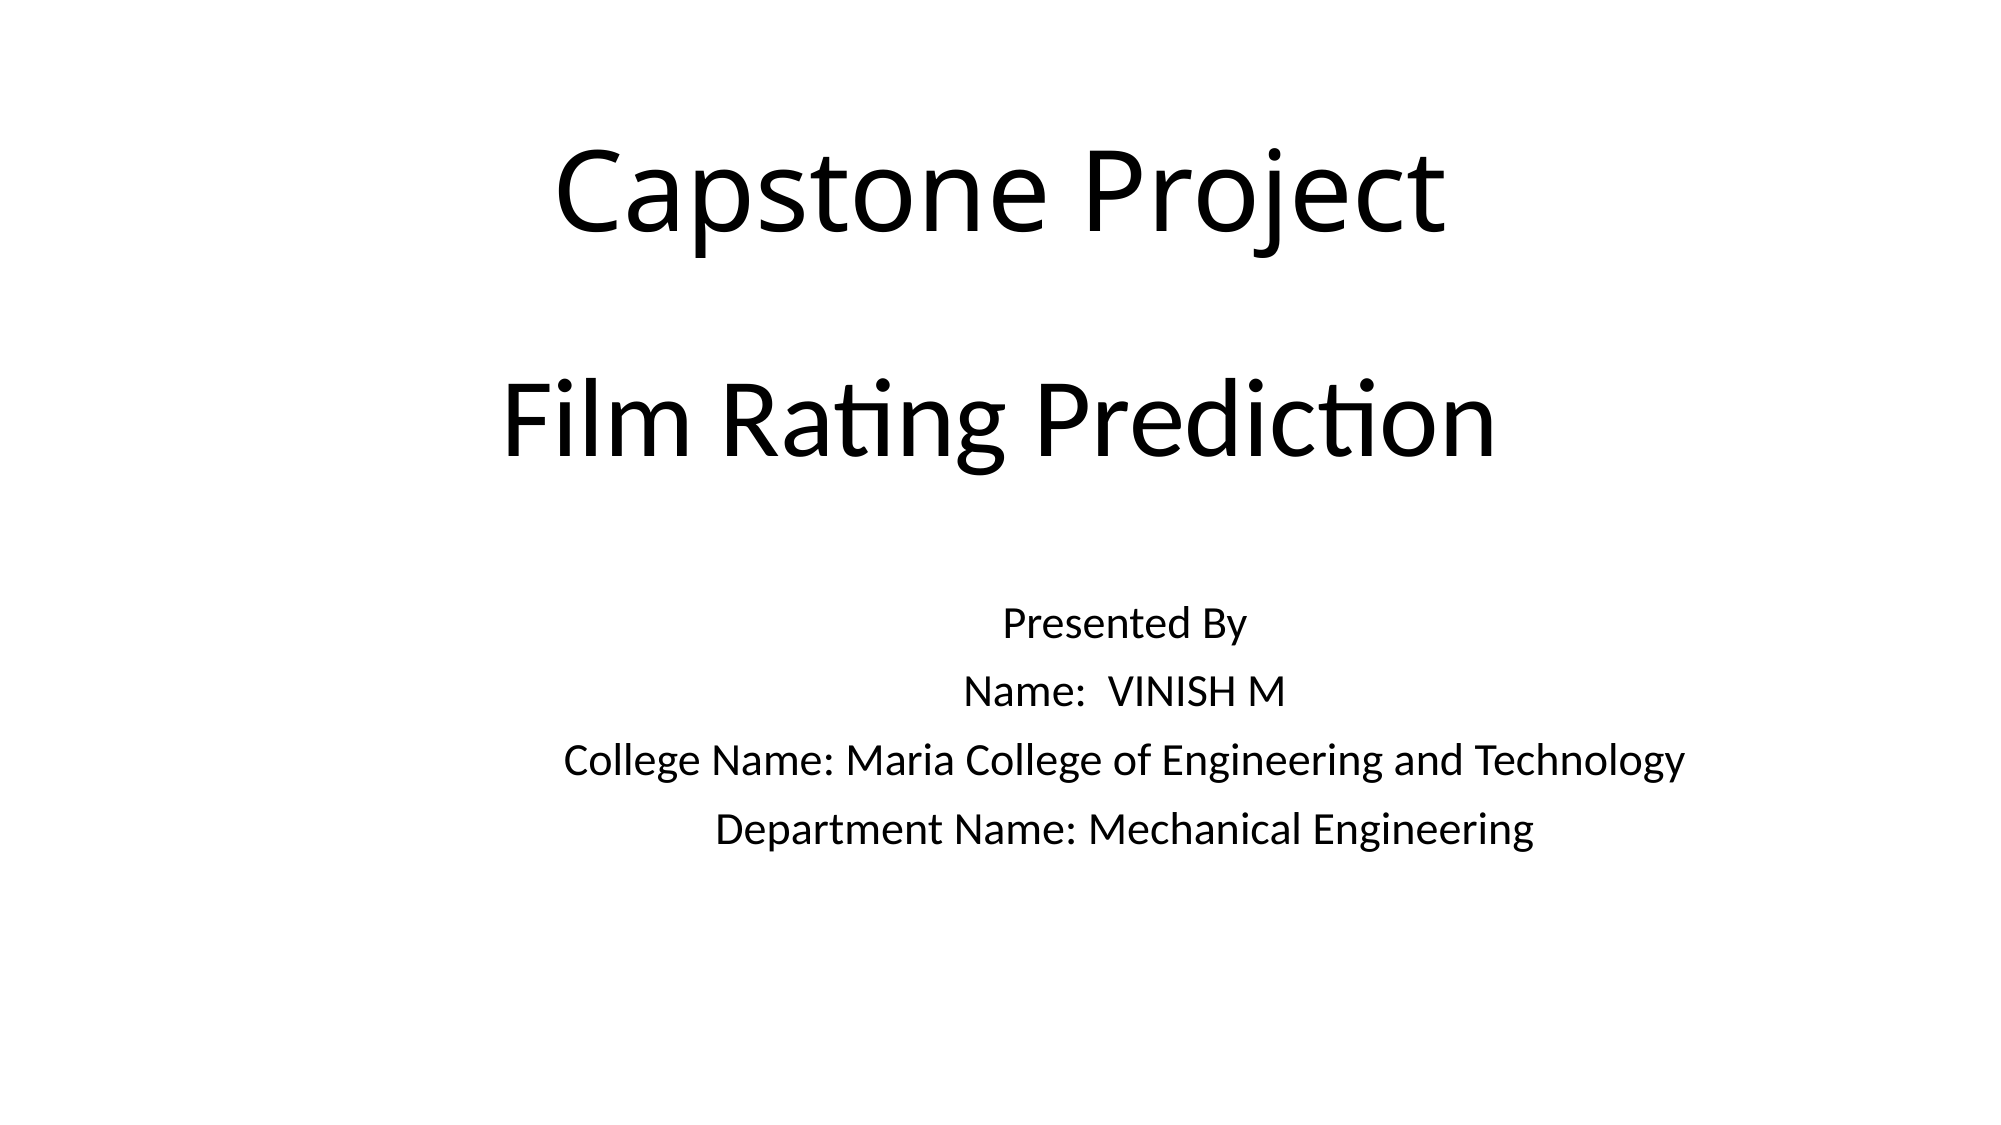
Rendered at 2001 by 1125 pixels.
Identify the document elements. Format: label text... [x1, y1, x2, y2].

subtitle Presented By Name: VINISH M College Name: Maria College of Engineering and Technology Department Name: Mechanical Engineering [249, 590, 2000, 863]
title Capstone Project [249, 125, 1750, 263]
text_box Film Rating Prediction [486, 336, 1514, 487]
